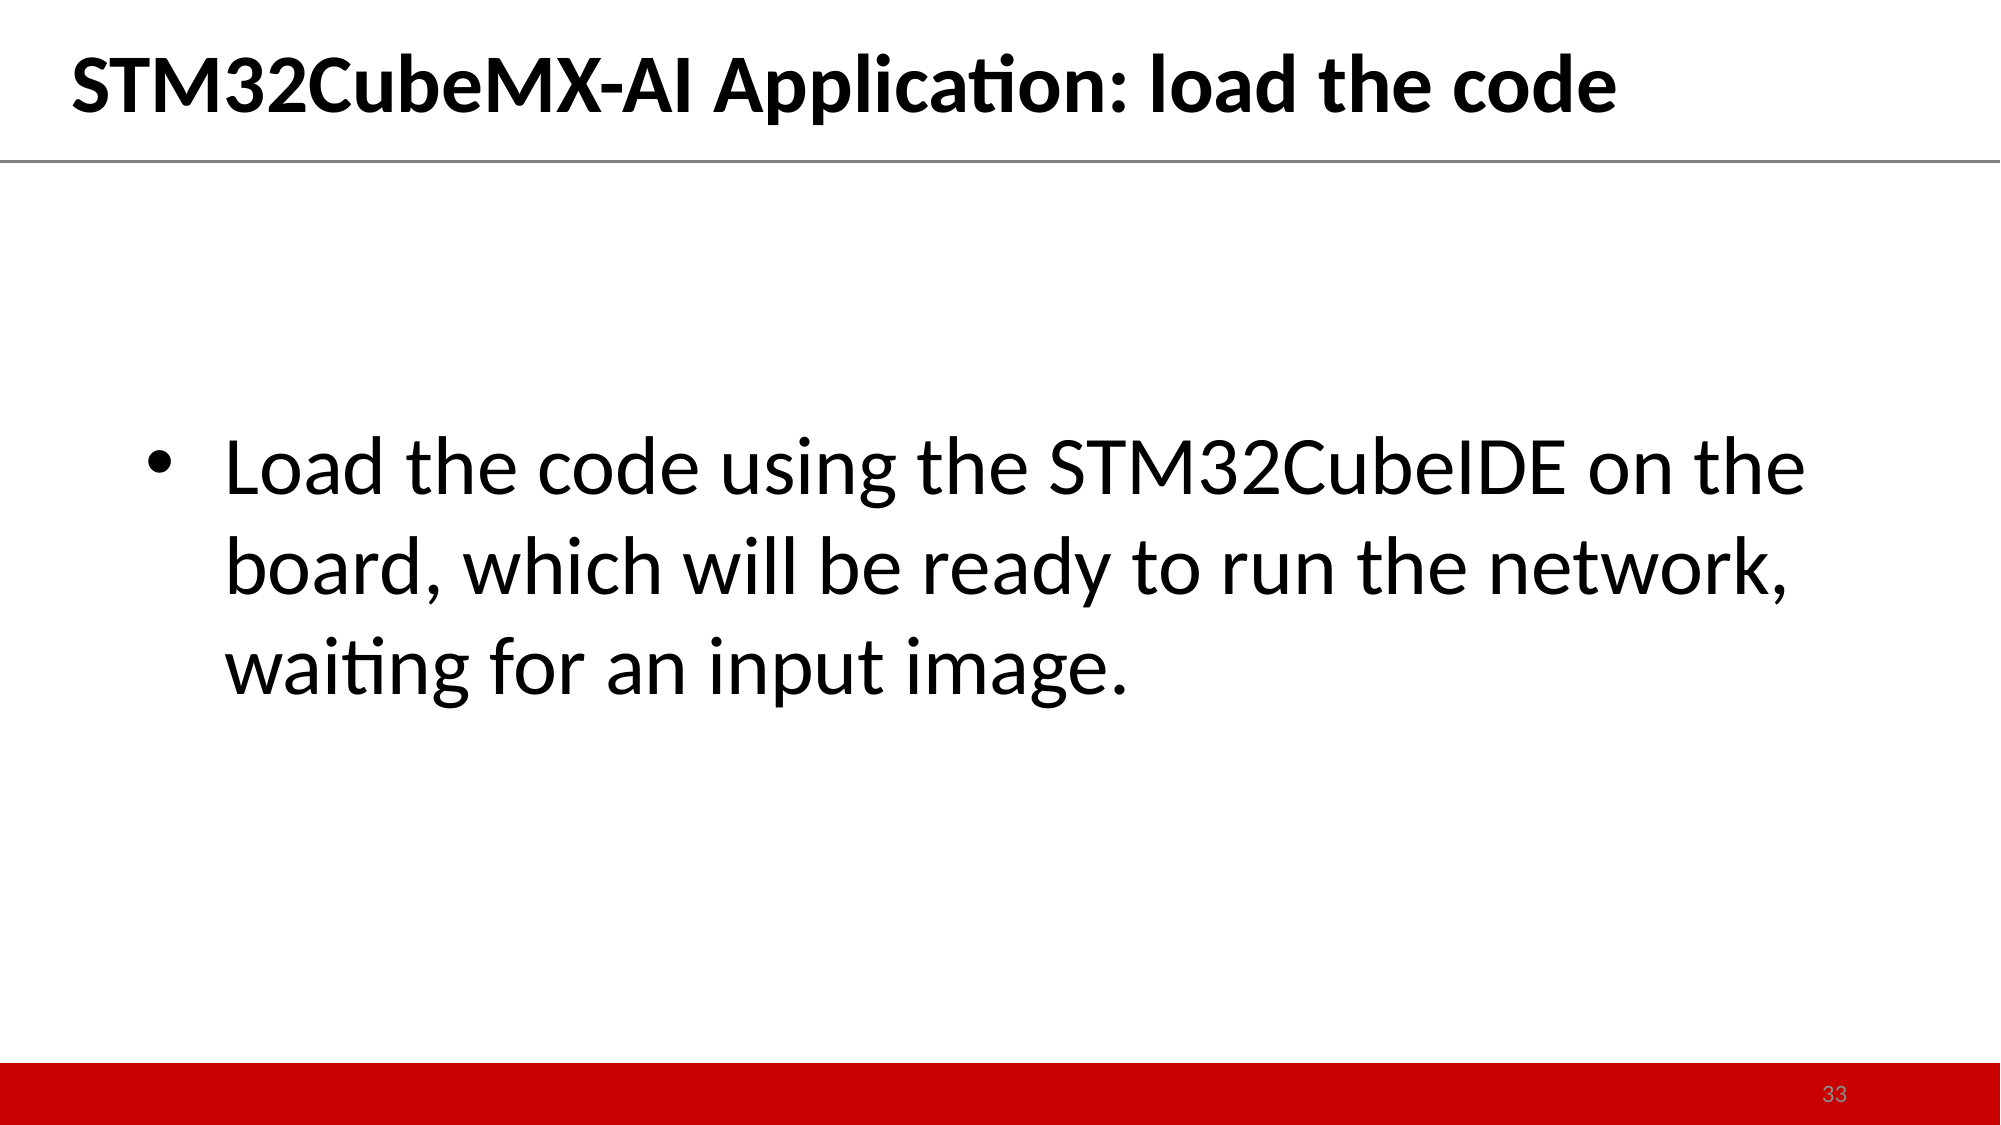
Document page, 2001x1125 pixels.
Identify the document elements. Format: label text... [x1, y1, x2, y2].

text_box [0, 1063, 2000, 1125]
slide_number 33 [1412, 1062, 1863, 1123]
text_box STM32CubeMX-AI Application: load the code [56, 21, 2000, 137]
text_box Load the code using the STM32CubeIDE on the board, which will be ready to run the network, waiting for an input image. [130, 403, 1958, 719]
